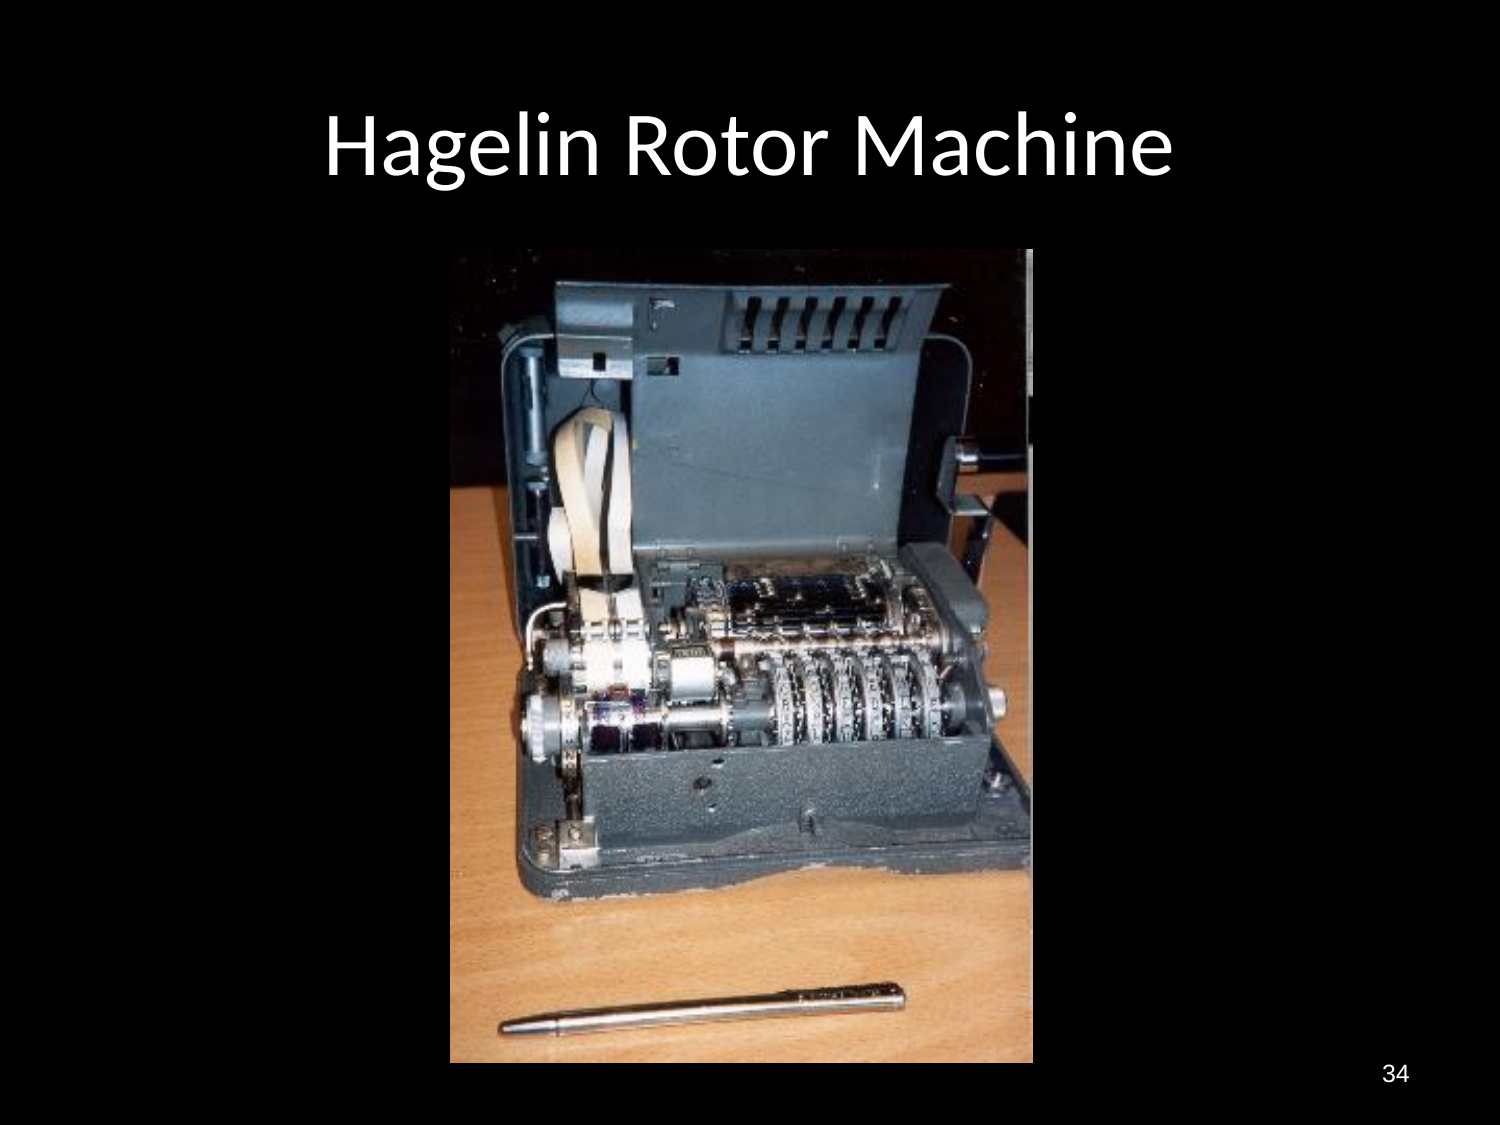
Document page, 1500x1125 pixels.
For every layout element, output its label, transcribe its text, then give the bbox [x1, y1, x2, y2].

title Hagelin Rotor Machine [75, 45, 1425, 233]
picture [449, 249, 1034, 1063]
slide_number 34 [1074, 1042, 1425, 1103]
